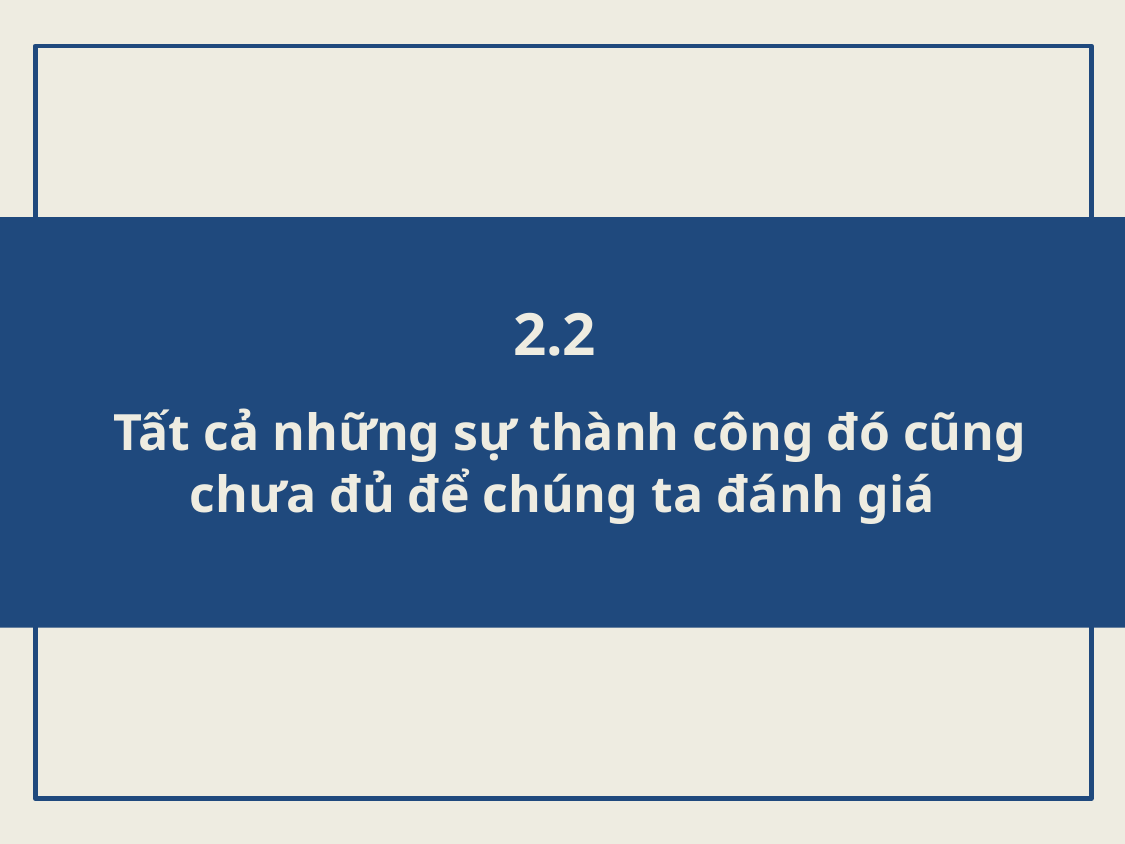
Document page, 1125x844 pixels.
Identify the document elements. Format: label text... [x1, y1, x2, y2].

text_box 2.2 Tất cả những sự thành công đó cũng chưa đủ để chúng ta đánh giá [49, 286, 1076, 462]
